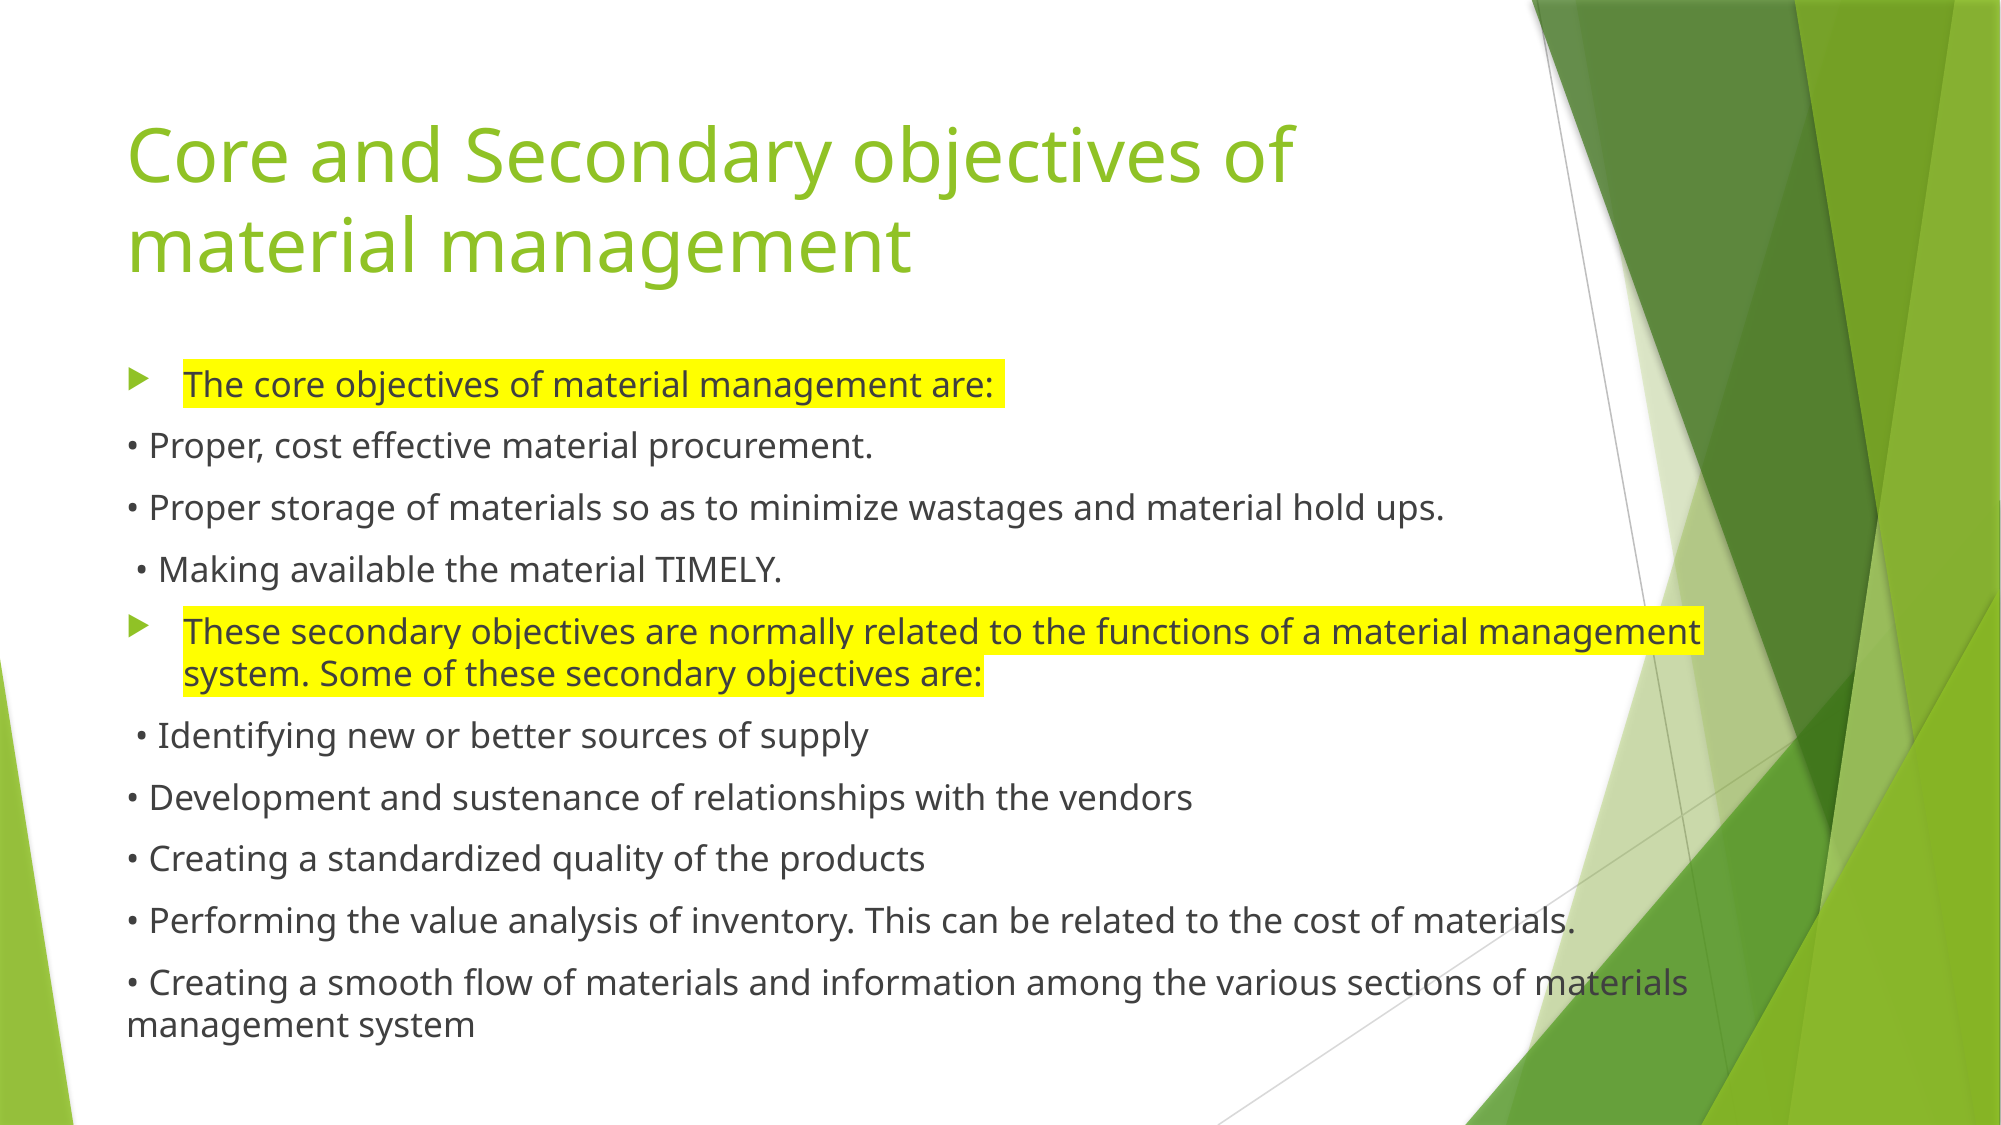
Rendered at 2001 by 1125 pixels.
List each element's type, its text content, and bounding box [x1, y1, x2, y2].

title Core and Secondary objectives of material management [111, 99, 1522, 317]
list The core objectives of material management are: • Proper, cost effective material procurement. • Proper storage of materials so as to minimize wastages and material hold ups. • Making available the material TIMELY. These secondary objectives are normally related to the functions of a material management system. Some of these secondary objectives are: • Identifying new or better sources of supply • Development and sustenance of relationships with the vendors • Creating a standardized quality of the products • Performing the value analysis of inventory. This can be related to the cost of materials. • Creating a smooth flow of materials and information among the various sections of materials management system [111, 354, 1797, 1059]
